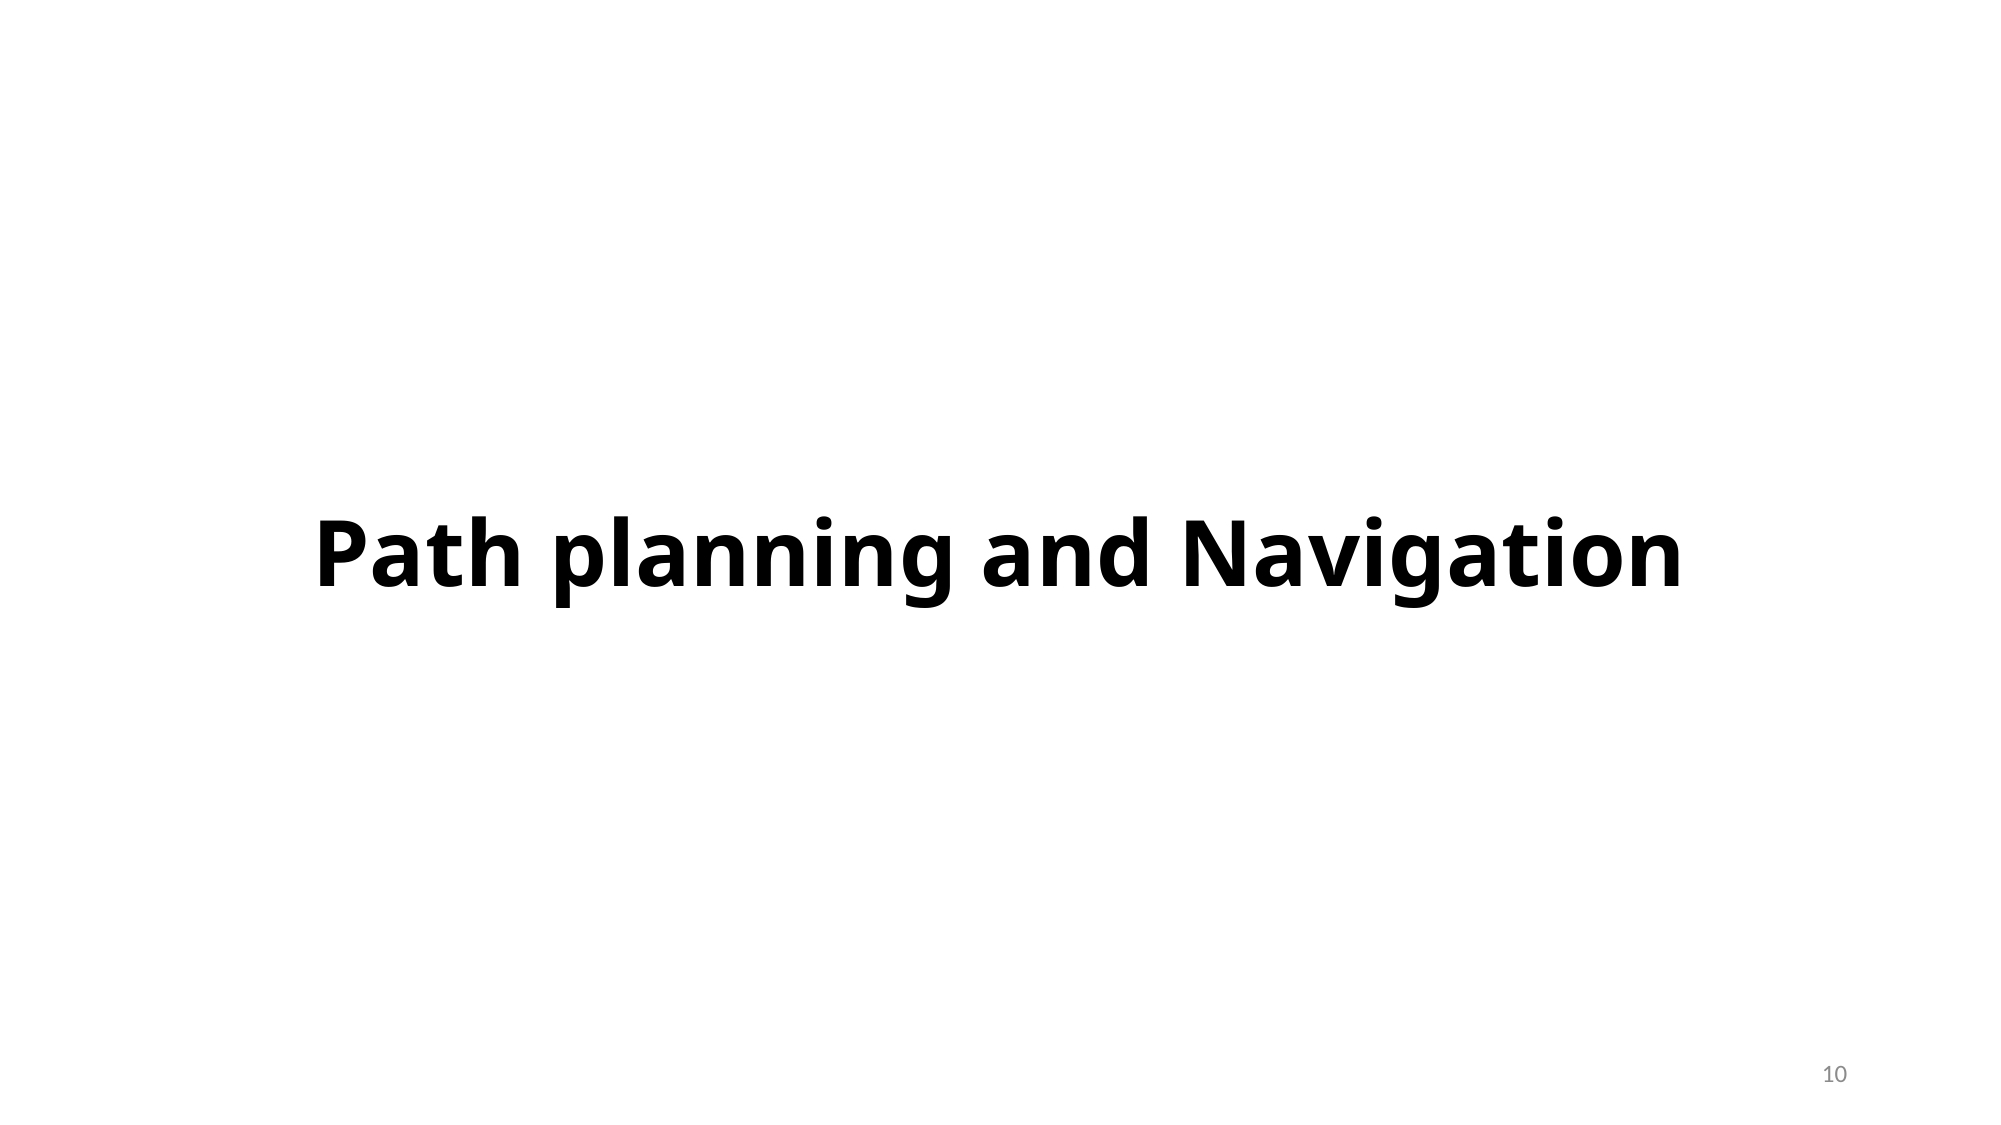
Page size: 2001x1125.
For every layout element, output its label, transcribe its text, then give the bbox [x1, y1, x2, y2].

title Path planning and Navigation [137, 448, 1863, 666]
slide_number 10 [1412, 1042, 1863, 1103]
